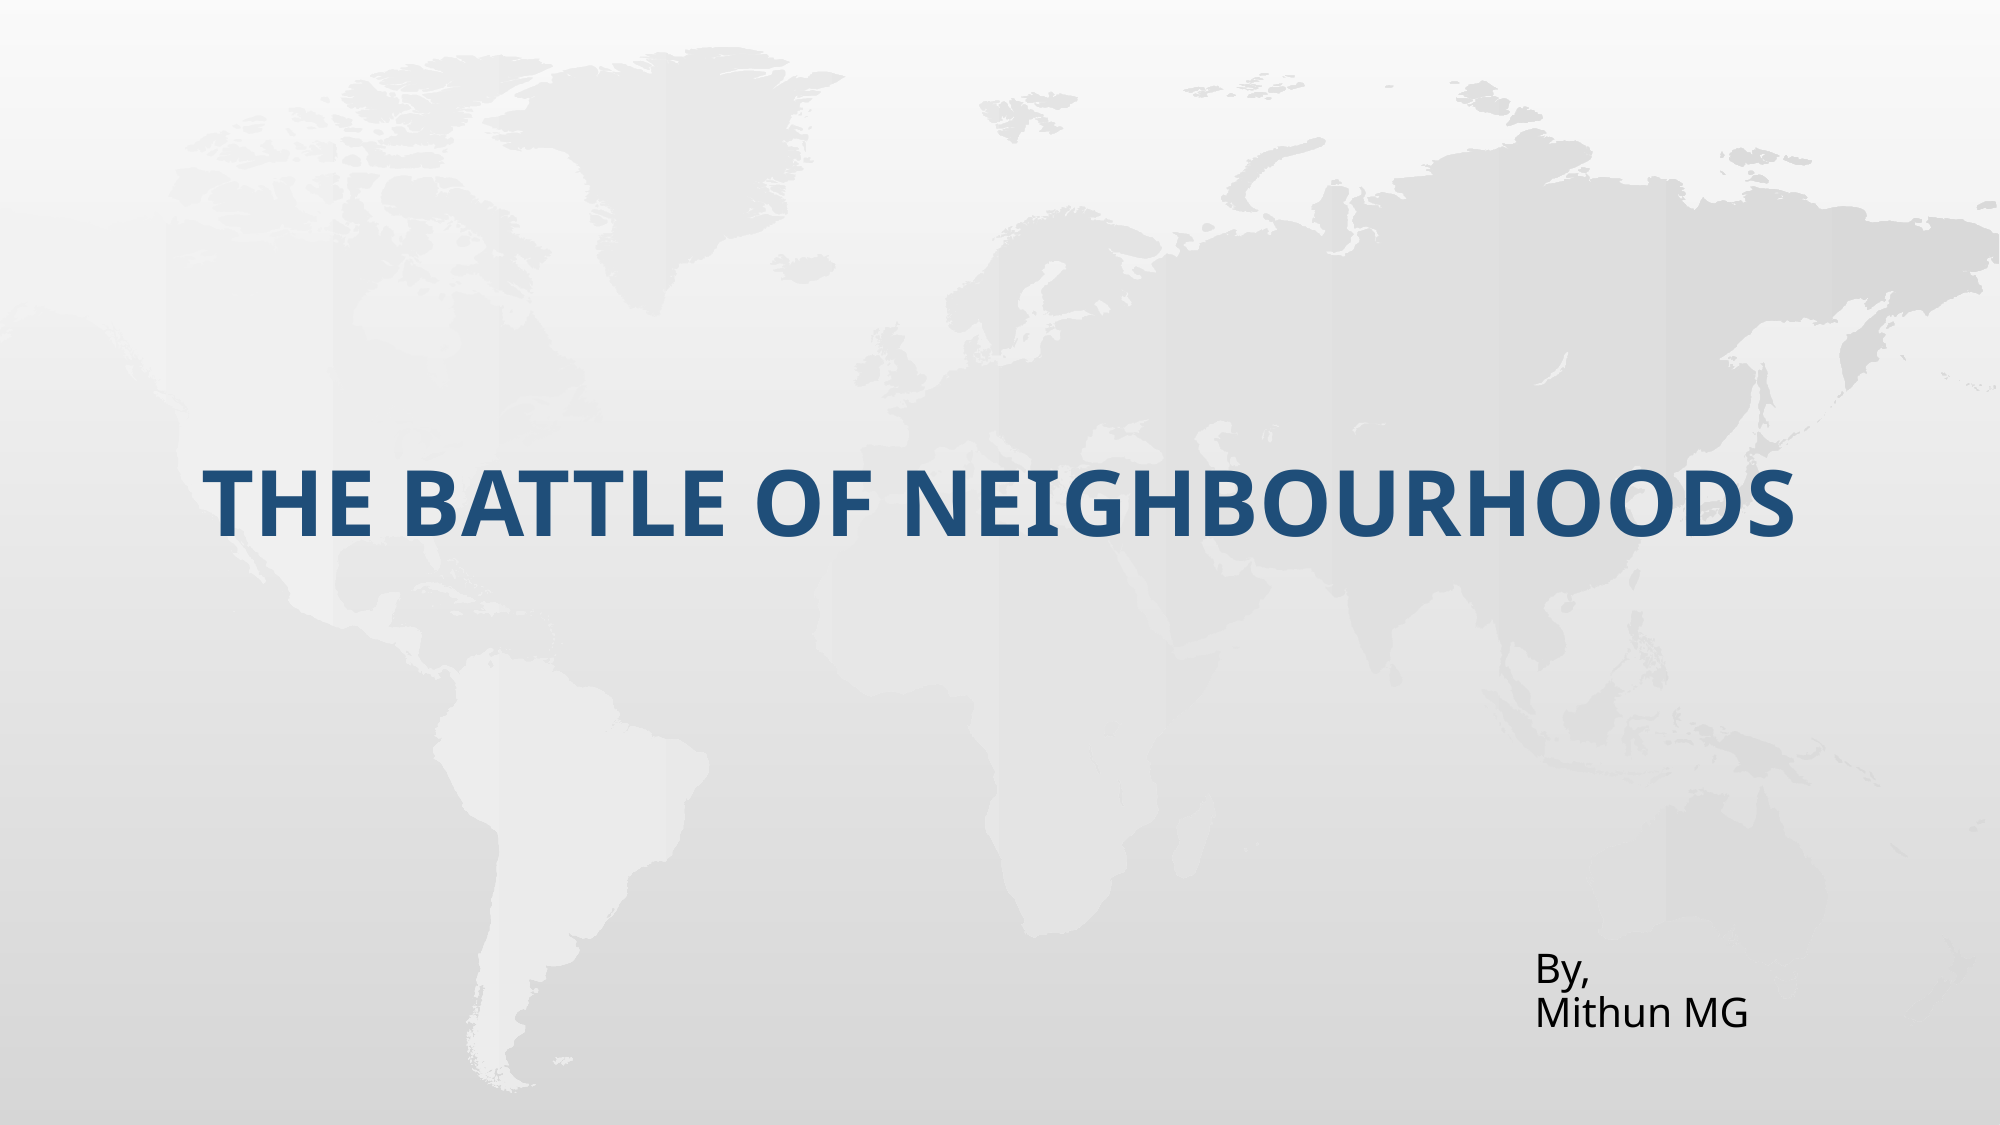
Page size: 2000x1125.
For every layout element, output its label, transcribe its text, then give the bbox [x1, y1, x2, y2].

title The Battle of Neighbourhoods [0, 420, 2000, 564]
subtitle By, Mithun MG [1519, 940, 1954, 1045]
